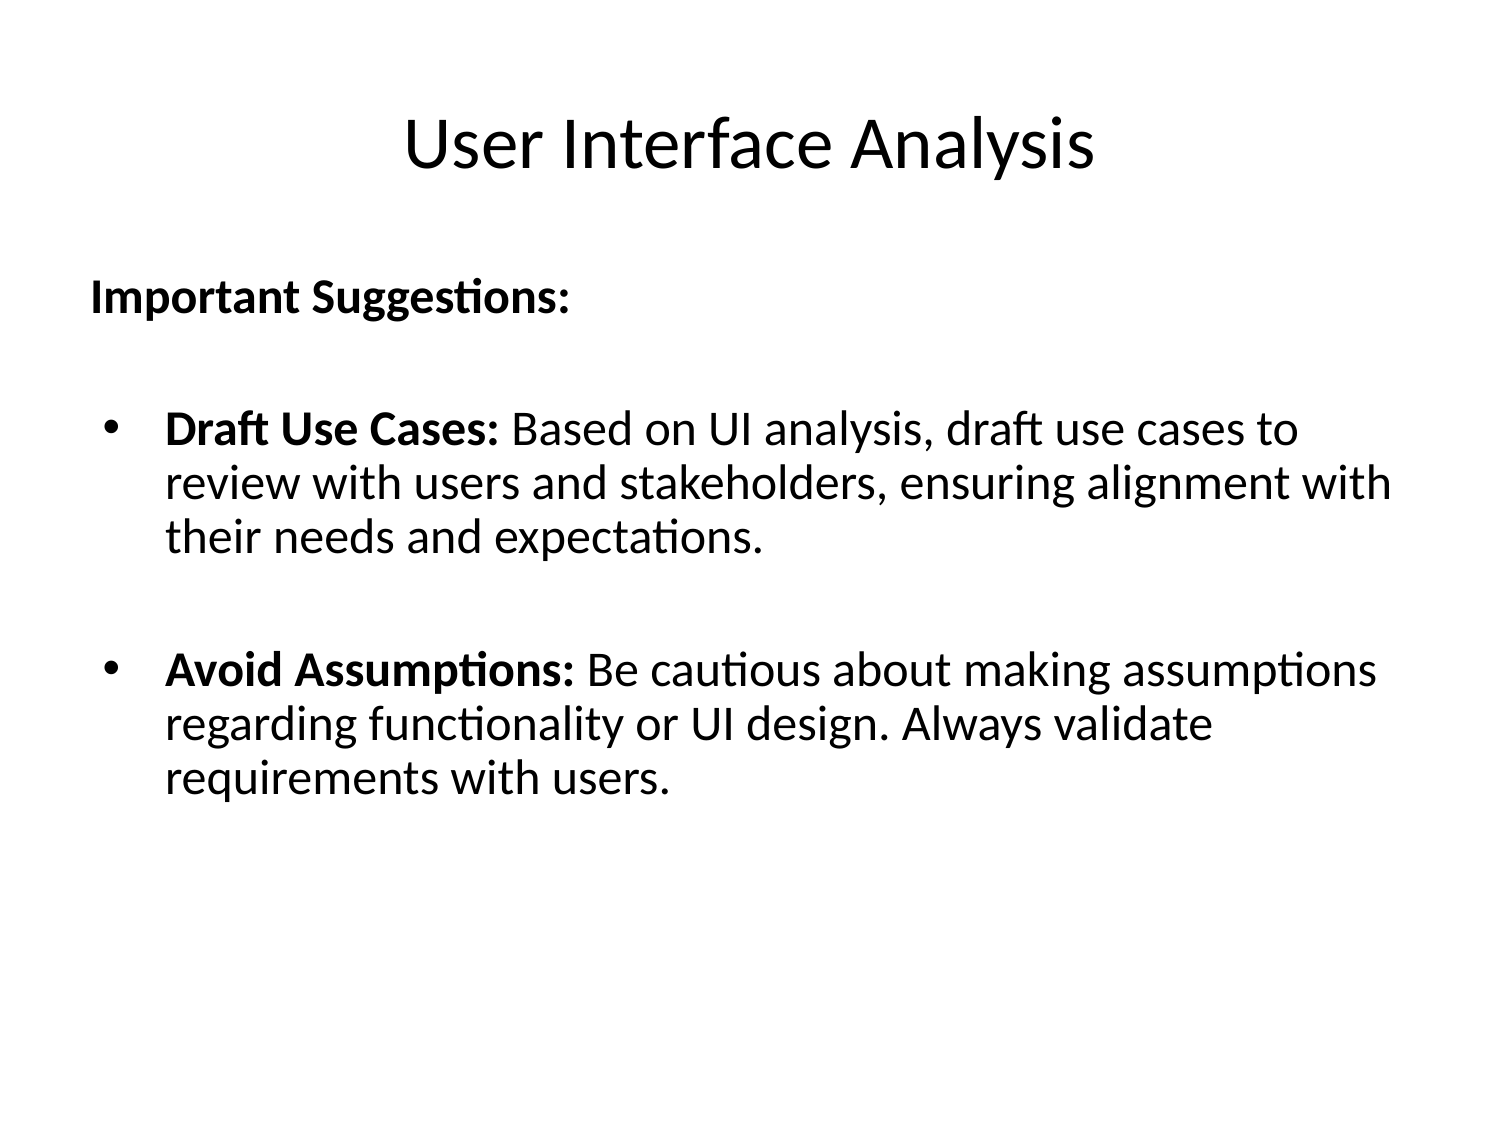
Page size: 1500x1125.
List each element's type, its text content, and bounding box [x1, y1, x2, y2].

title User Interface Analysis [75, 45, 1425, 233]
list Important Suggestions: Draft Use Cases: Based on UI analysis, draft use cases to review with users and stakeholders, ensuring alignment with their needs and expectations. Avoid Assumptions: Be cautious about making assumptions regarding functionality or UI design. Always validate requirements with users. [75, 262, 1425, 1005]
